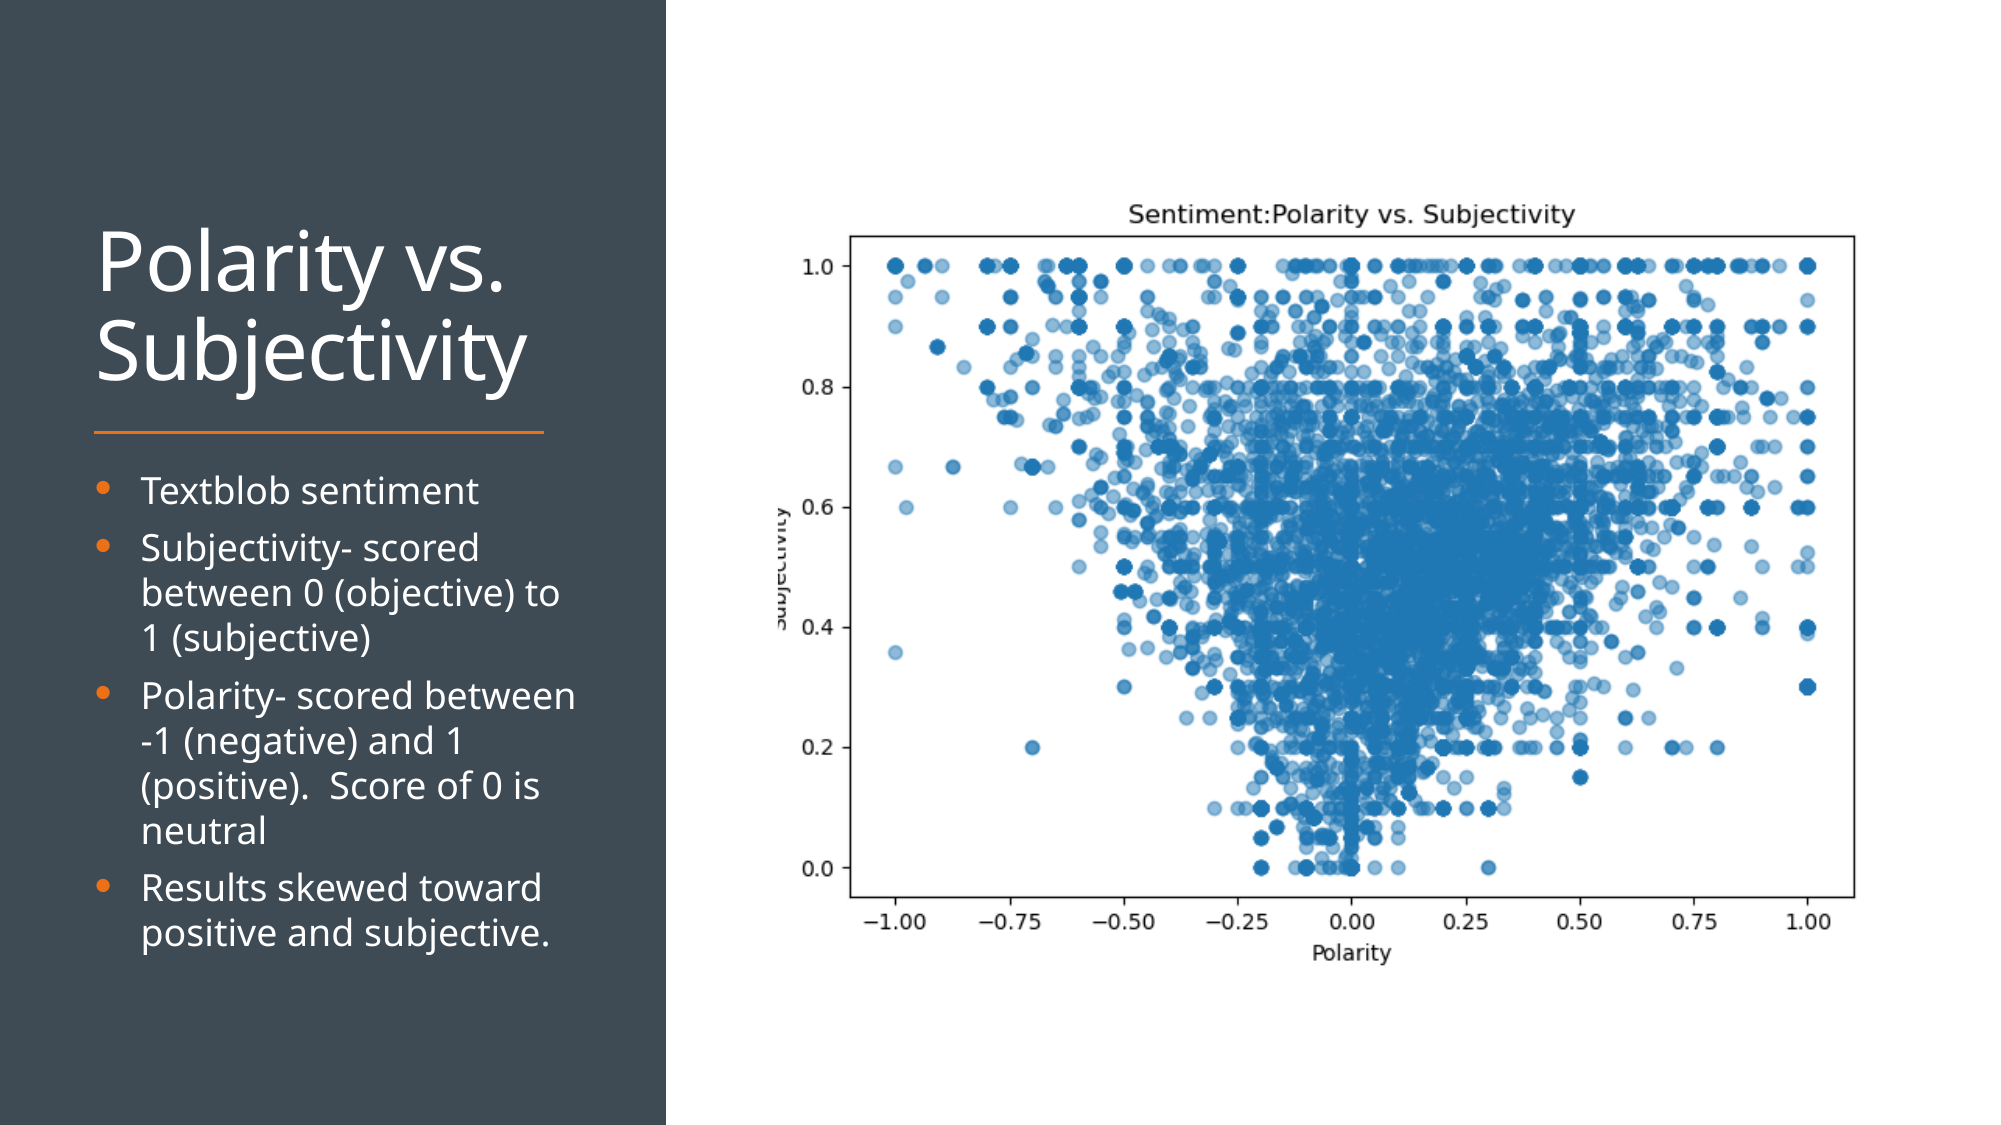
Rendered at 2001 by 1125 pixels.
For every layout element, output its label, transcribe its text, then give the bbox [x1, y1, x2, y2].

text_box [0, 0, 667, 1125]
list Textblob sentiment Subjectivity- scored between 0 (objective) to 1 (subjective) Polarity- scored between -1 (negative) and 1 (positive). Score of 0 is neutral Results skewed toward positive and subjective. [93, 459, 587, 983]
title Polarity vs. Subjectivity [80, 84, 587, 407]
text_box [667, 0, 2000, 1125]
picture [777, 133, 1894, 992]
